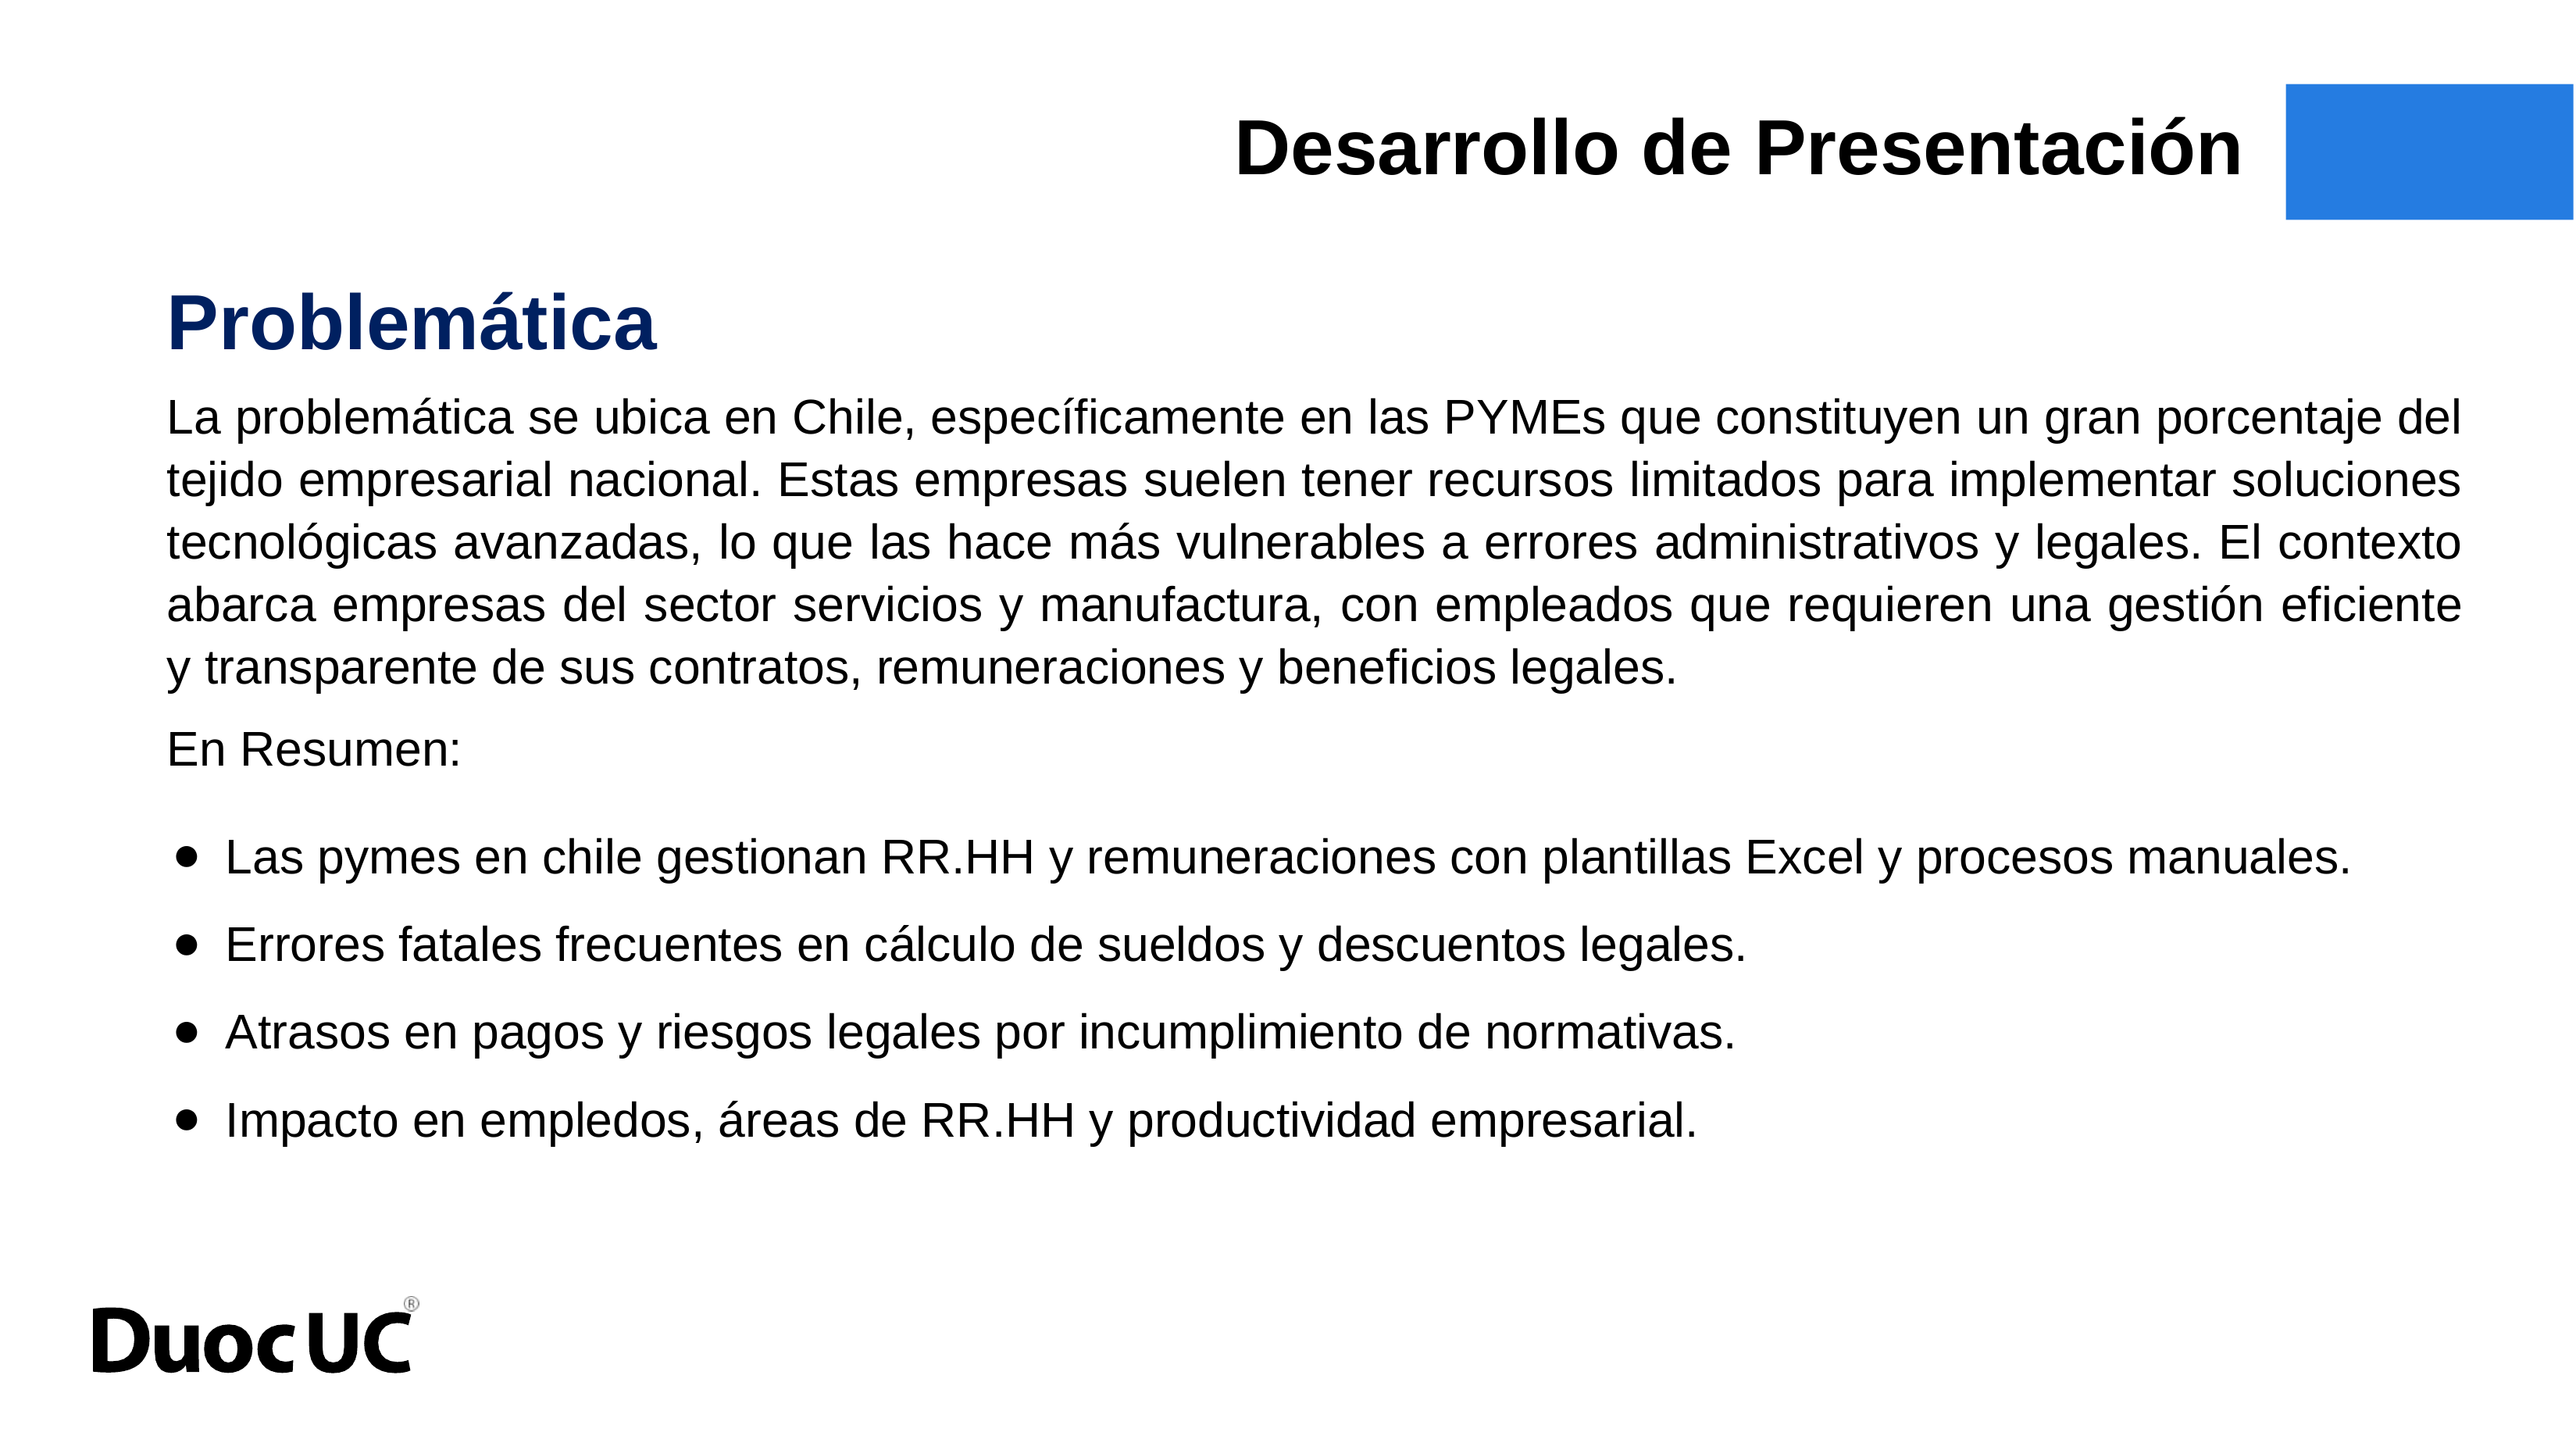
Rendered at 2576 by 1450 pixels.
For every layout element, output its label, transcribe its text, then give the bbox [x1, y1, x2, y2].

list Desarrollo de Presentación [93, 96, 2245, 927]
text_box La problemática se ubica en Chile, específicamente en las PYMEs que constituyen un gran porcentaje del tejido empresarial nacional. Estas empresas suelen tener recursos limitados para implementar soluciones tecnológicas avanzadas, lo que las hace más vulnerables a errores administrativos y legales. El contexto abarca empresas del sector servicios y manufactura, con empleados que requieren una gestión eficiente y transparente de sus contratos, remuneraciones y beneficios legales. En Resumen: Las pymes en chile gestionan RR.HH y remuneraciones con plantillas Excel y procesos manuales. Errores fatales frecuentes en cálculo de sueldos y descuentos legales. Atrasos en pagos y riesgos legales por incumplimiento de normativas. Impacto en empledos, áreas de RR.HH y productividad empresarial. [155, 369, 2478, 1167]
text_box Problemática [155, 218, 2421, 369]
picture [404, 1296, 419, 1312]
